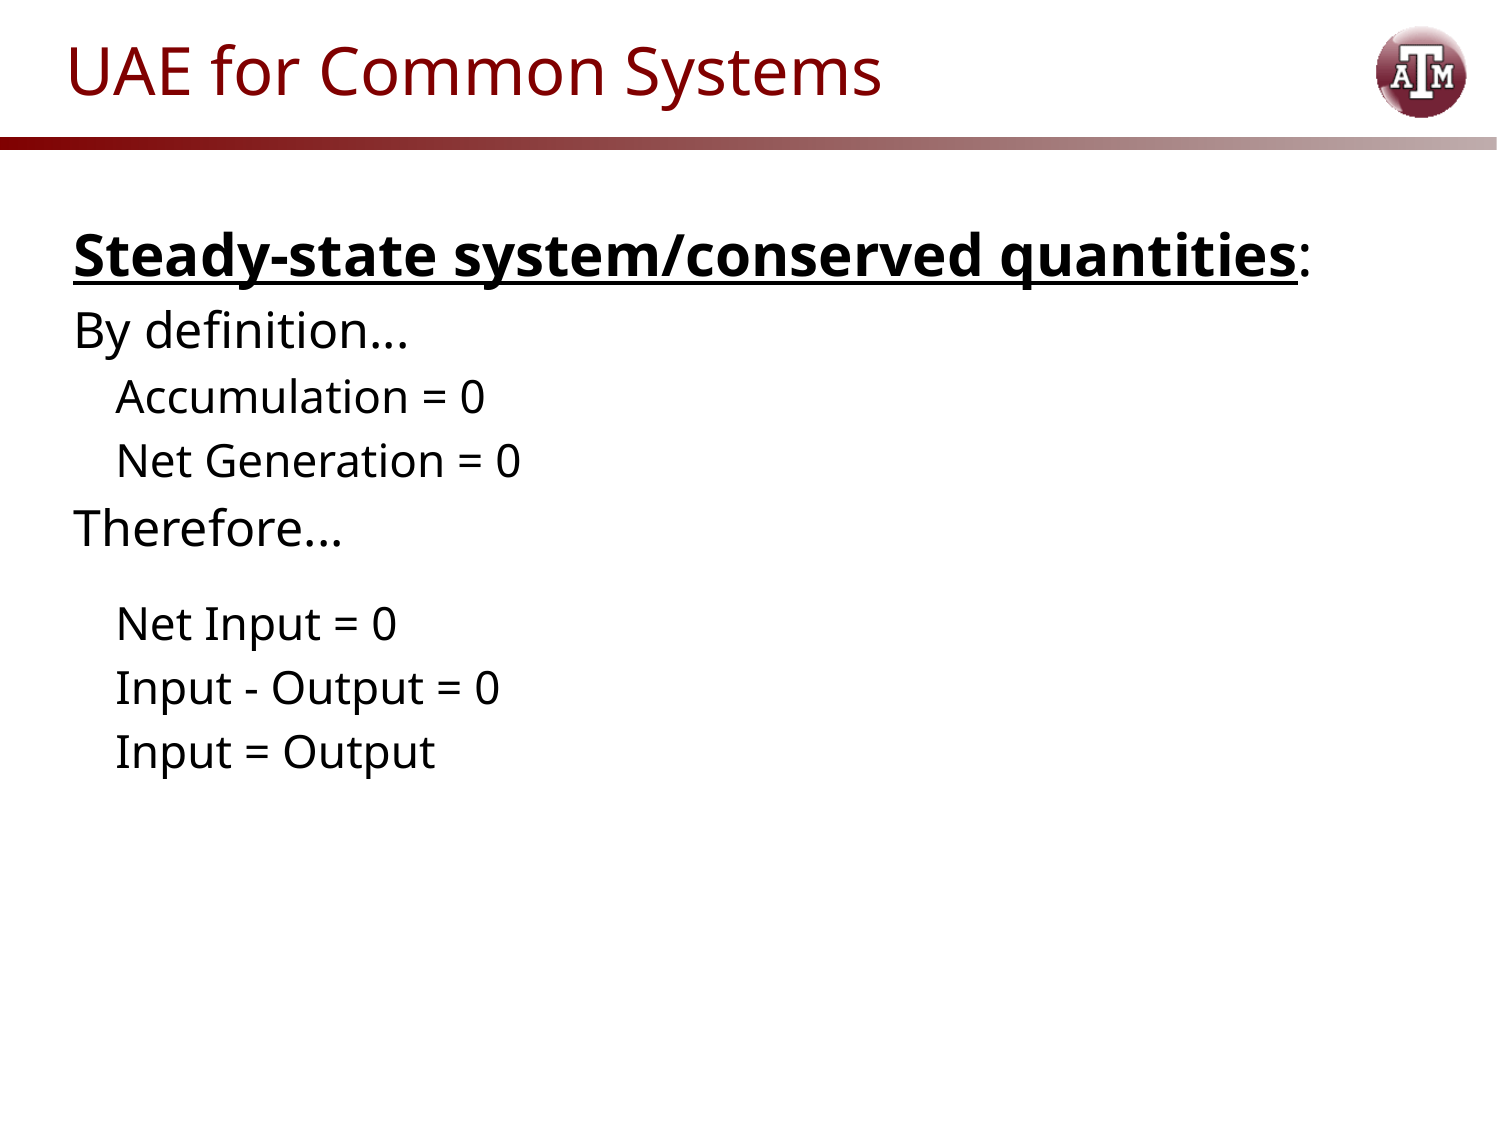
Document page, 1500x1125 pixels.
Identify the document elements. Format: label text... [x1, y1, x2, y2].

list Steady-state system/conserved quantities: By definition... Accumulation = 0 Net Generation = 0 Therefore... Net Input = 0 Input - Output = 0 Input = Output [58, 210, 1401, 977]
title UAE for Common Systems [46, 0, 1404, 142]
picture [1404, 25, 1469, 119]
